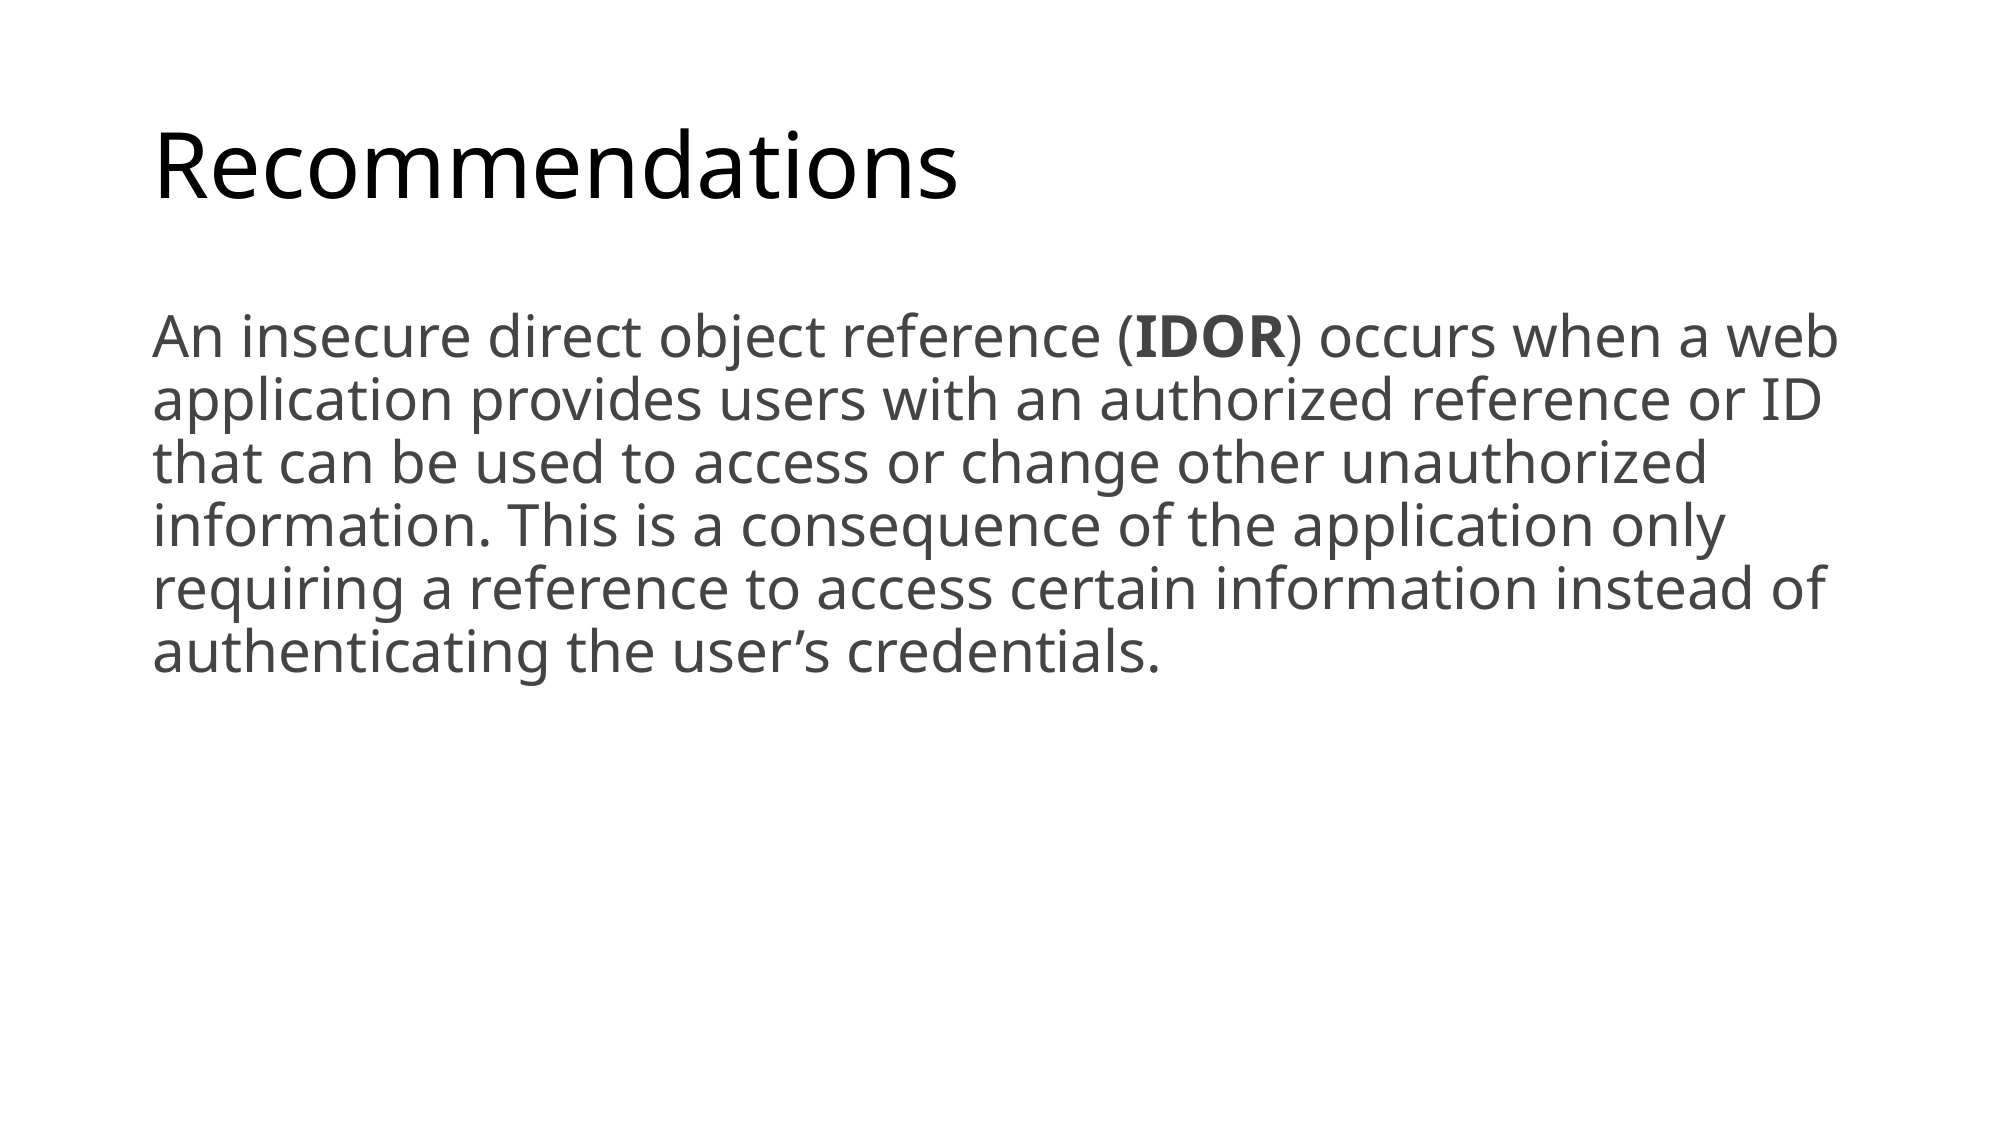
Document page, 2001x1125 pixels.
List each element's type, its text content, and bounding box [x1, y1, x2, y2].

list An insecure direct object reference (IDOR) occurs when a web application provides users with an authorized reference or ID that can be used to access or change other unauthorized information. This is a consequence of the application only requiring a reference to access certain information instead of authenticating the user’s credentials. [137, 299, 1863, 1014]
title Recommendations [137, 59, 1863, 278]
